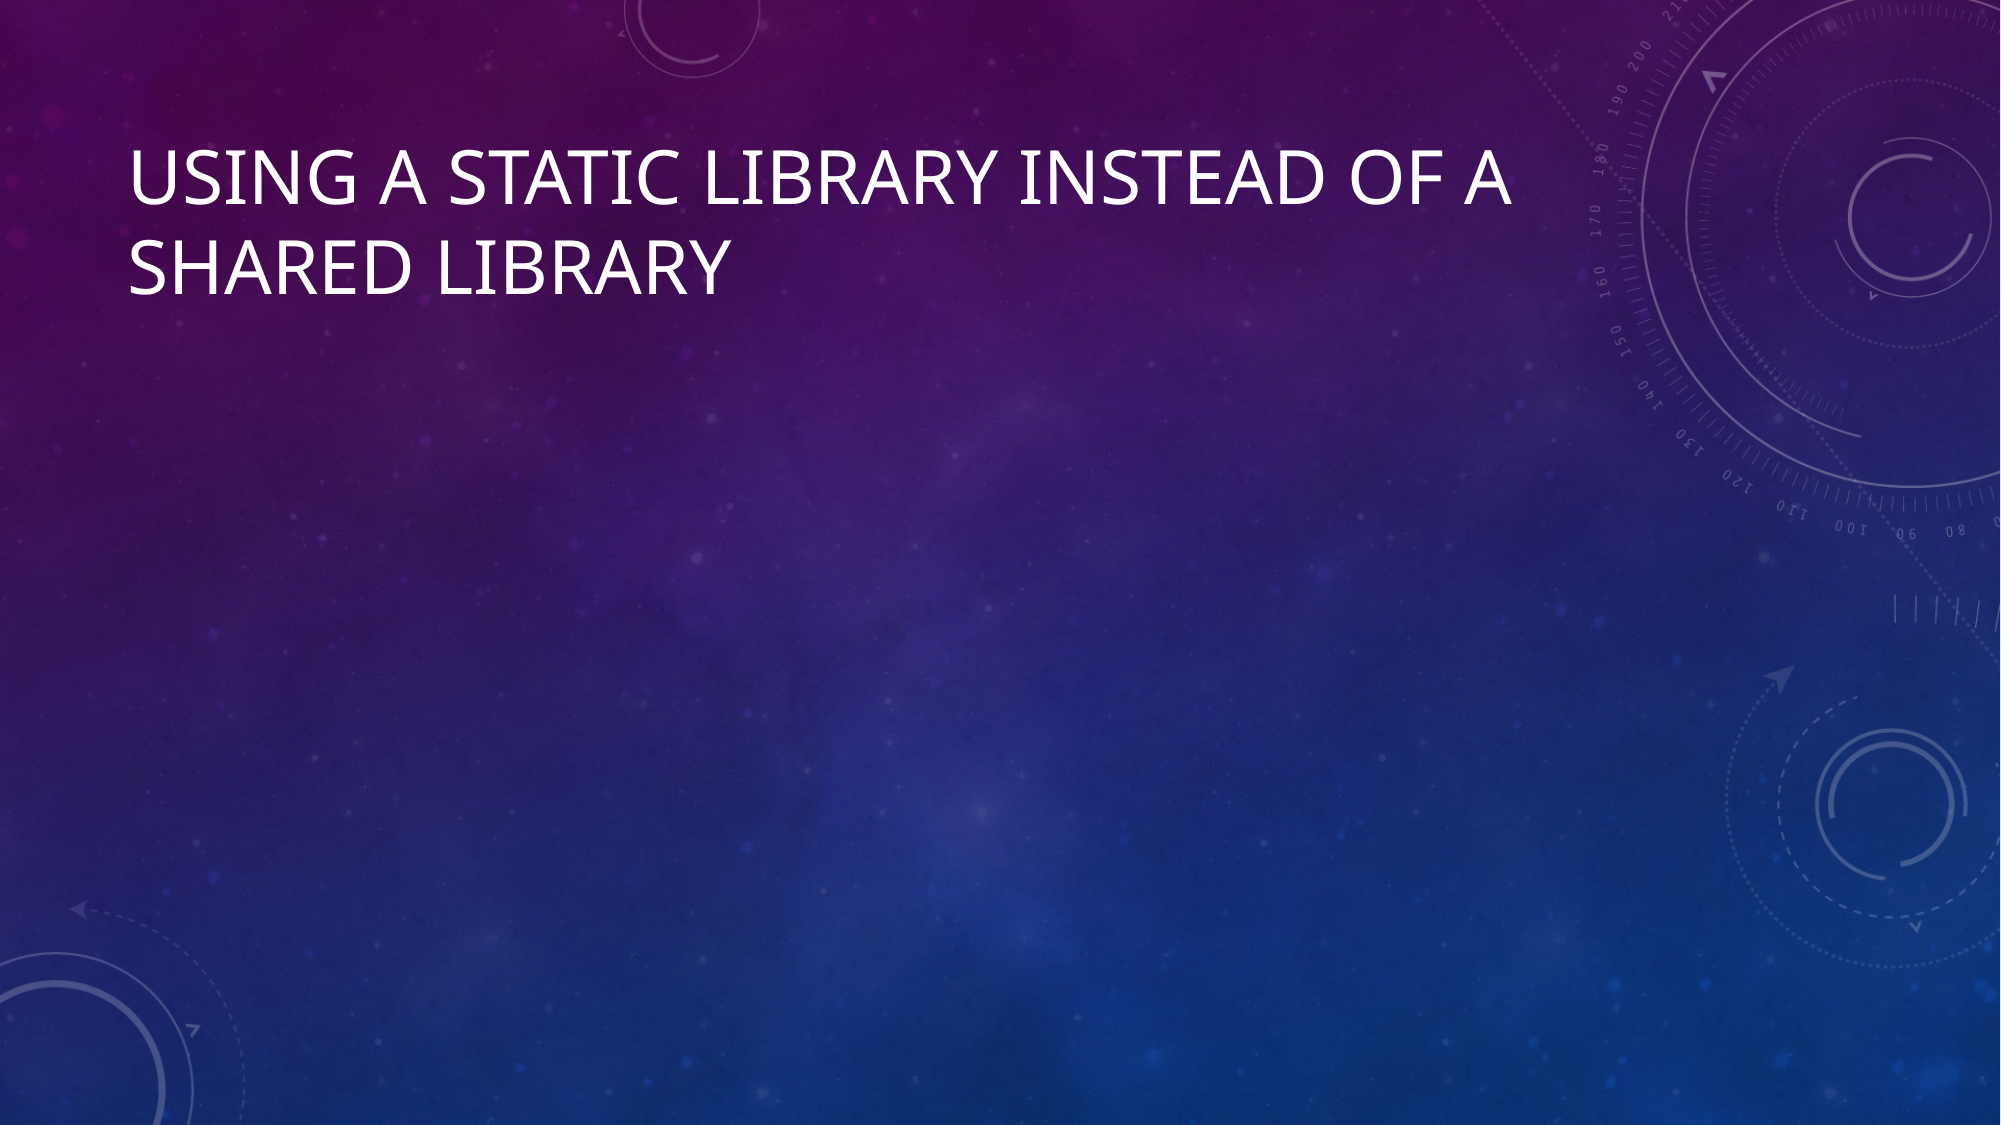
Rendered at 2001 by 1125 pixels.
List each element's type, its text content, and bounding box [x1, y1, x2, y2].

title Using a Static Library Instead of a Shared Library [112, 99, 1775, 339]
picture [0, 0, 2001, 1125]
